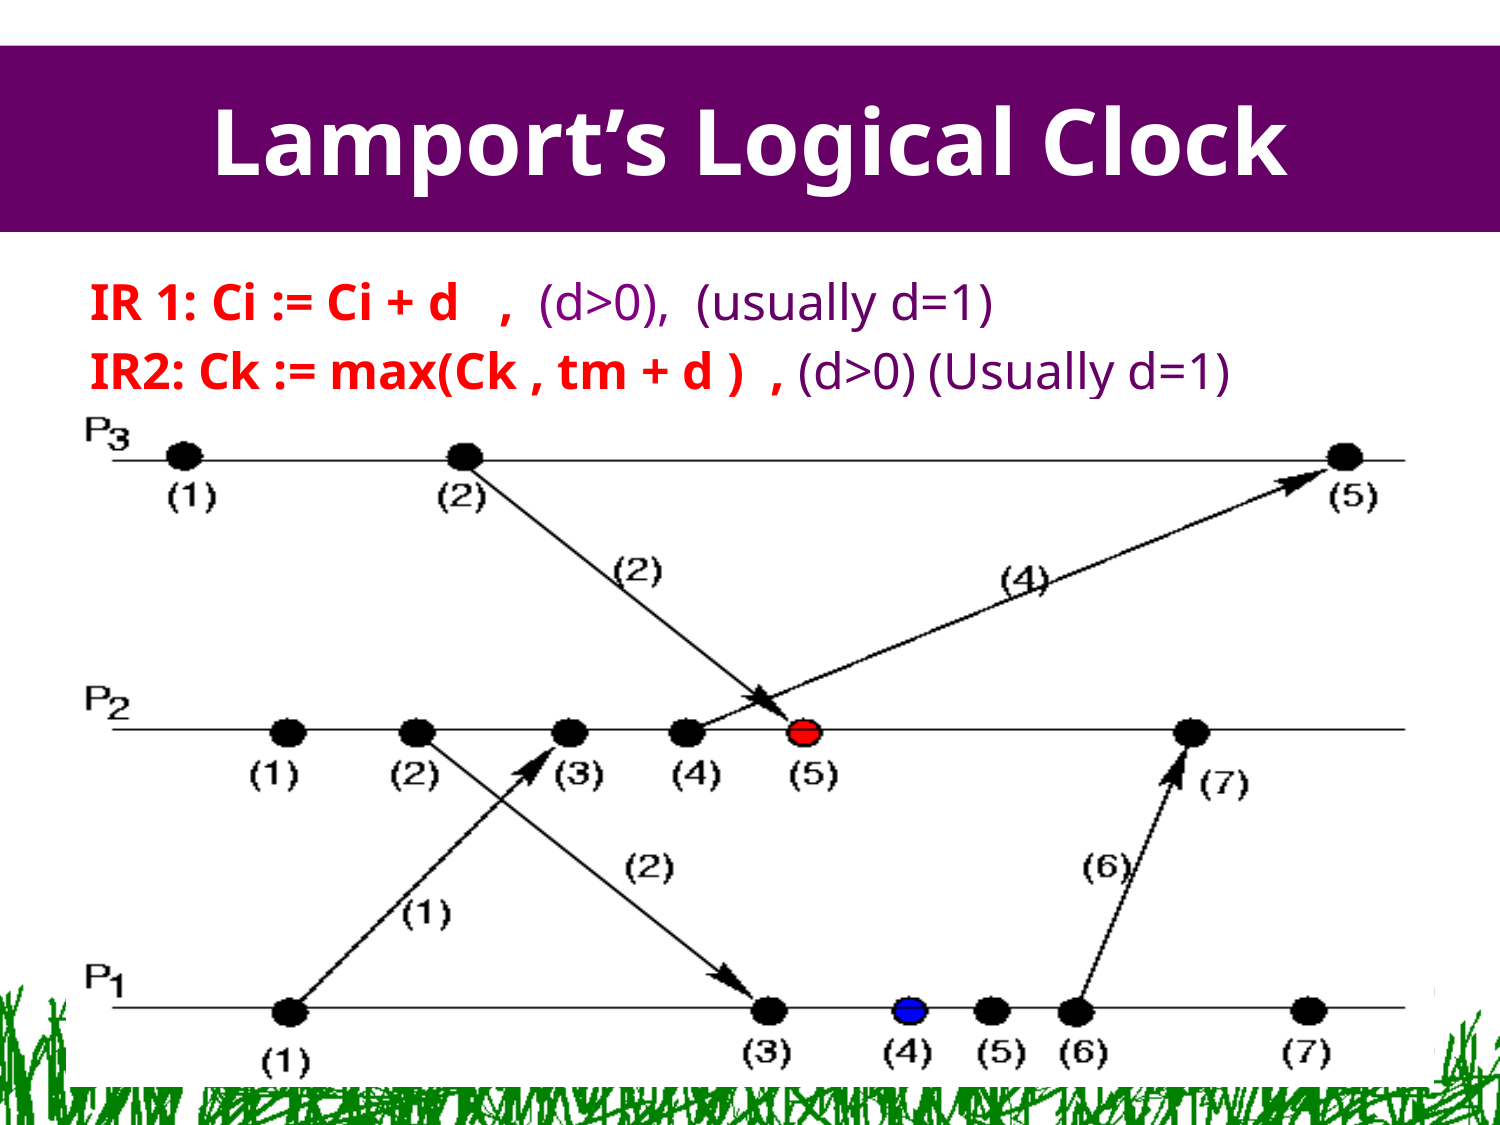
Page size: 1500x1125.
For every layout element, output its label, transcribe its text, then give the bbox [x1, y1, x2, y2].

title Lamport’s Logical Clock [75, 45, 1425, 233]
list IR 1: Ci := Ci + d , (d>0), (usually d=1) IR2: Ck := max(Ck , tm + d ) , (d>0) (Usually d=1) [75, 262, 1425, 399]
picture [0, 399, 1500, 1125]
